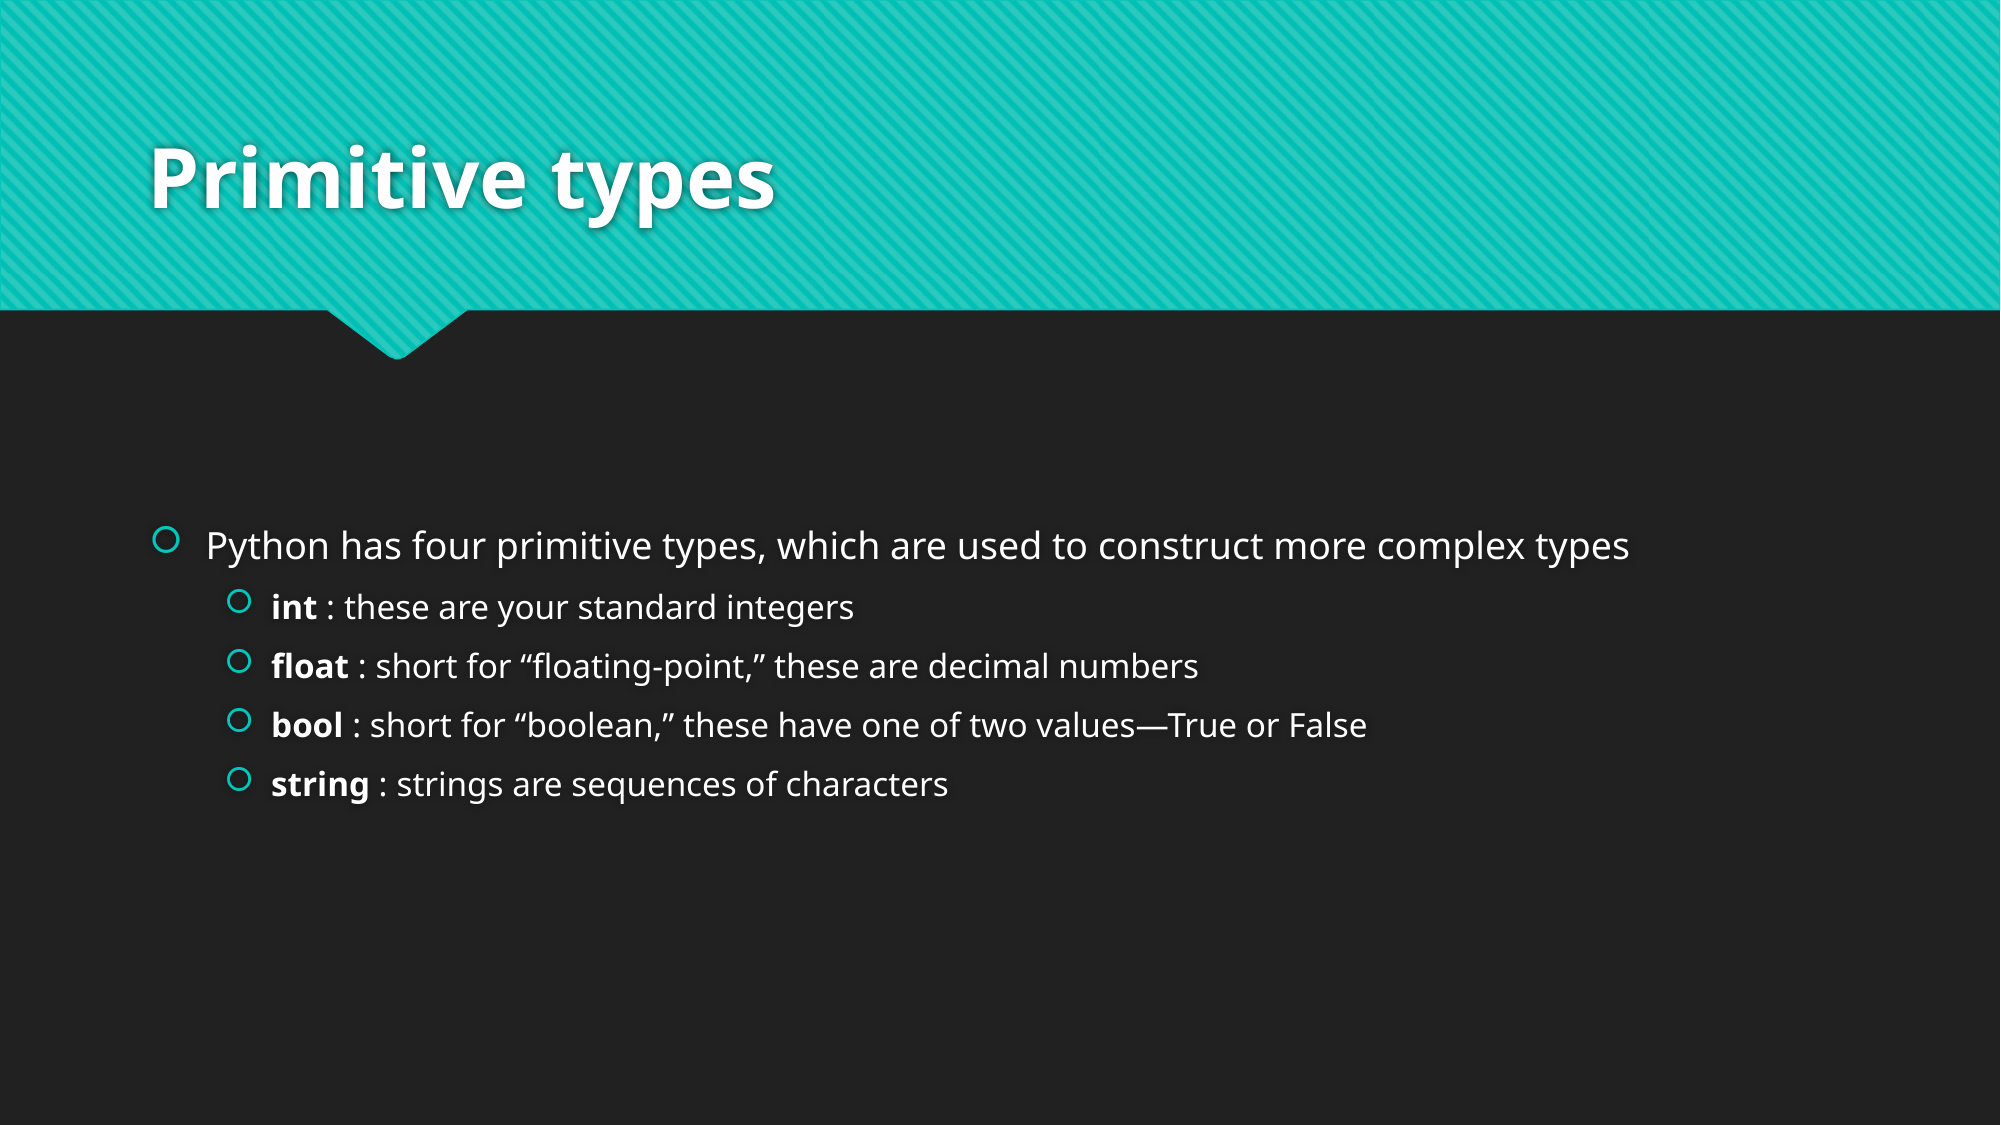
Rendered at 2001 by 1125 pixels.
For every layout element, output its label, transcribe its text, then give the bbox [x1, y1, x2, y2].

list Python has four primitive types, which are used to construct more complex types int : these are your standard integers float : short for “floating-point,” these are decimal numbers bool : short for “boolean,” these have one of two values—True or False string : strings are sequences of characters [134, 364, 1866, 962]
title Primitive types [132, 73, 1868, 233]
